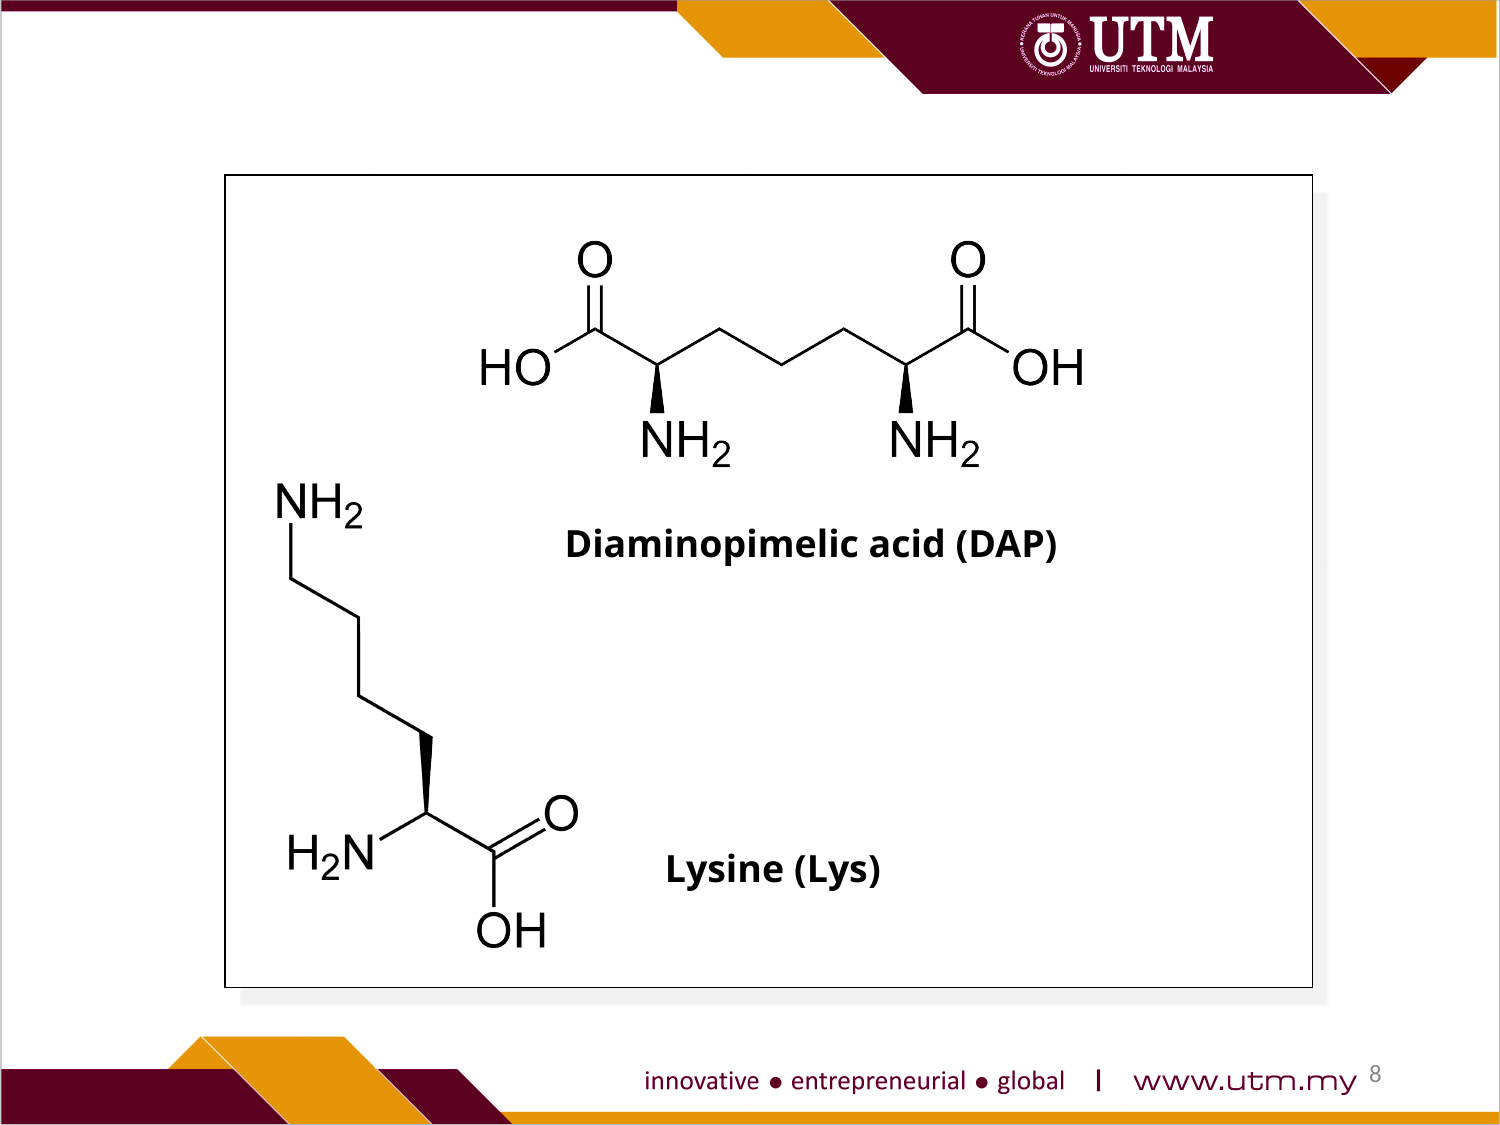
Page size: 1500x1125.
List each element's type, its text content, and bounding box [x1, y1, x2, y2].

text_box [225, 174, 1313, 988]
picture [0, 0, 1500, 1125]
text_box Diaminopimelic acid (DAP) [593, 513, 1088, 618]
slide_number 8 [1059, 1042, 1397, 1103]
text_box Lysine (Lys) [593, 837, 925, 898]
